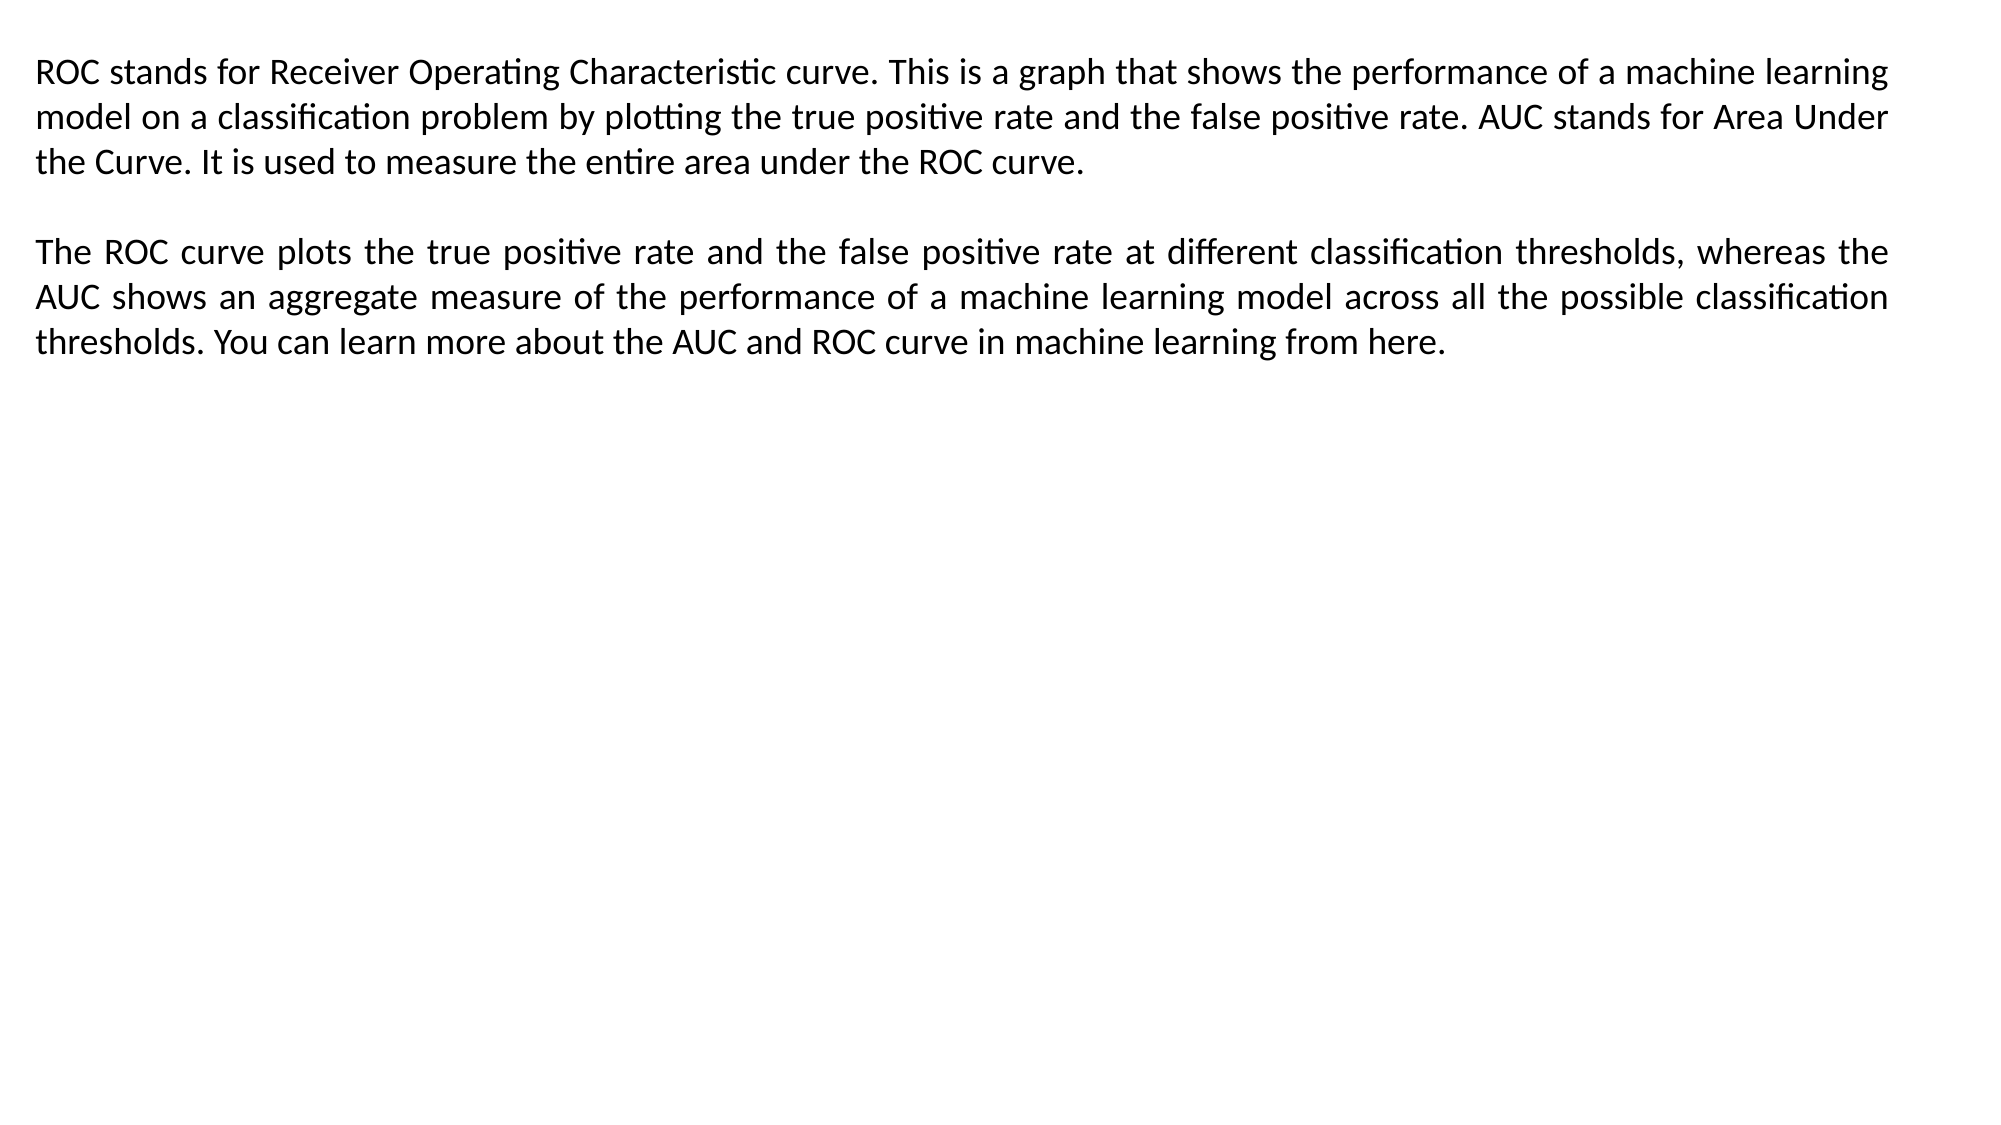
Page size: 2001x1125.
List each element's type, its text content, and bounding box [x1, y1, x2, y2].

text_box ROC stands for Receiver Operating Characteristic curve. This is a graph that shows the performance of a machine learning model on a classification problem by plotting the true positive rate and the false positive rate. AUC stands for Area Under the Curve. It is used to measure the entire area under the ROC curve. The ROC curve plots the true positive rate and the false positive rate at different classification thresholds, whereas the AUC shows an aggregate measure of the performance of a machine learning model across all the possible classification thresholds. You can learn more about the AUC and ROC curve in machine learning from here. [20, 40, 1907, 370]
